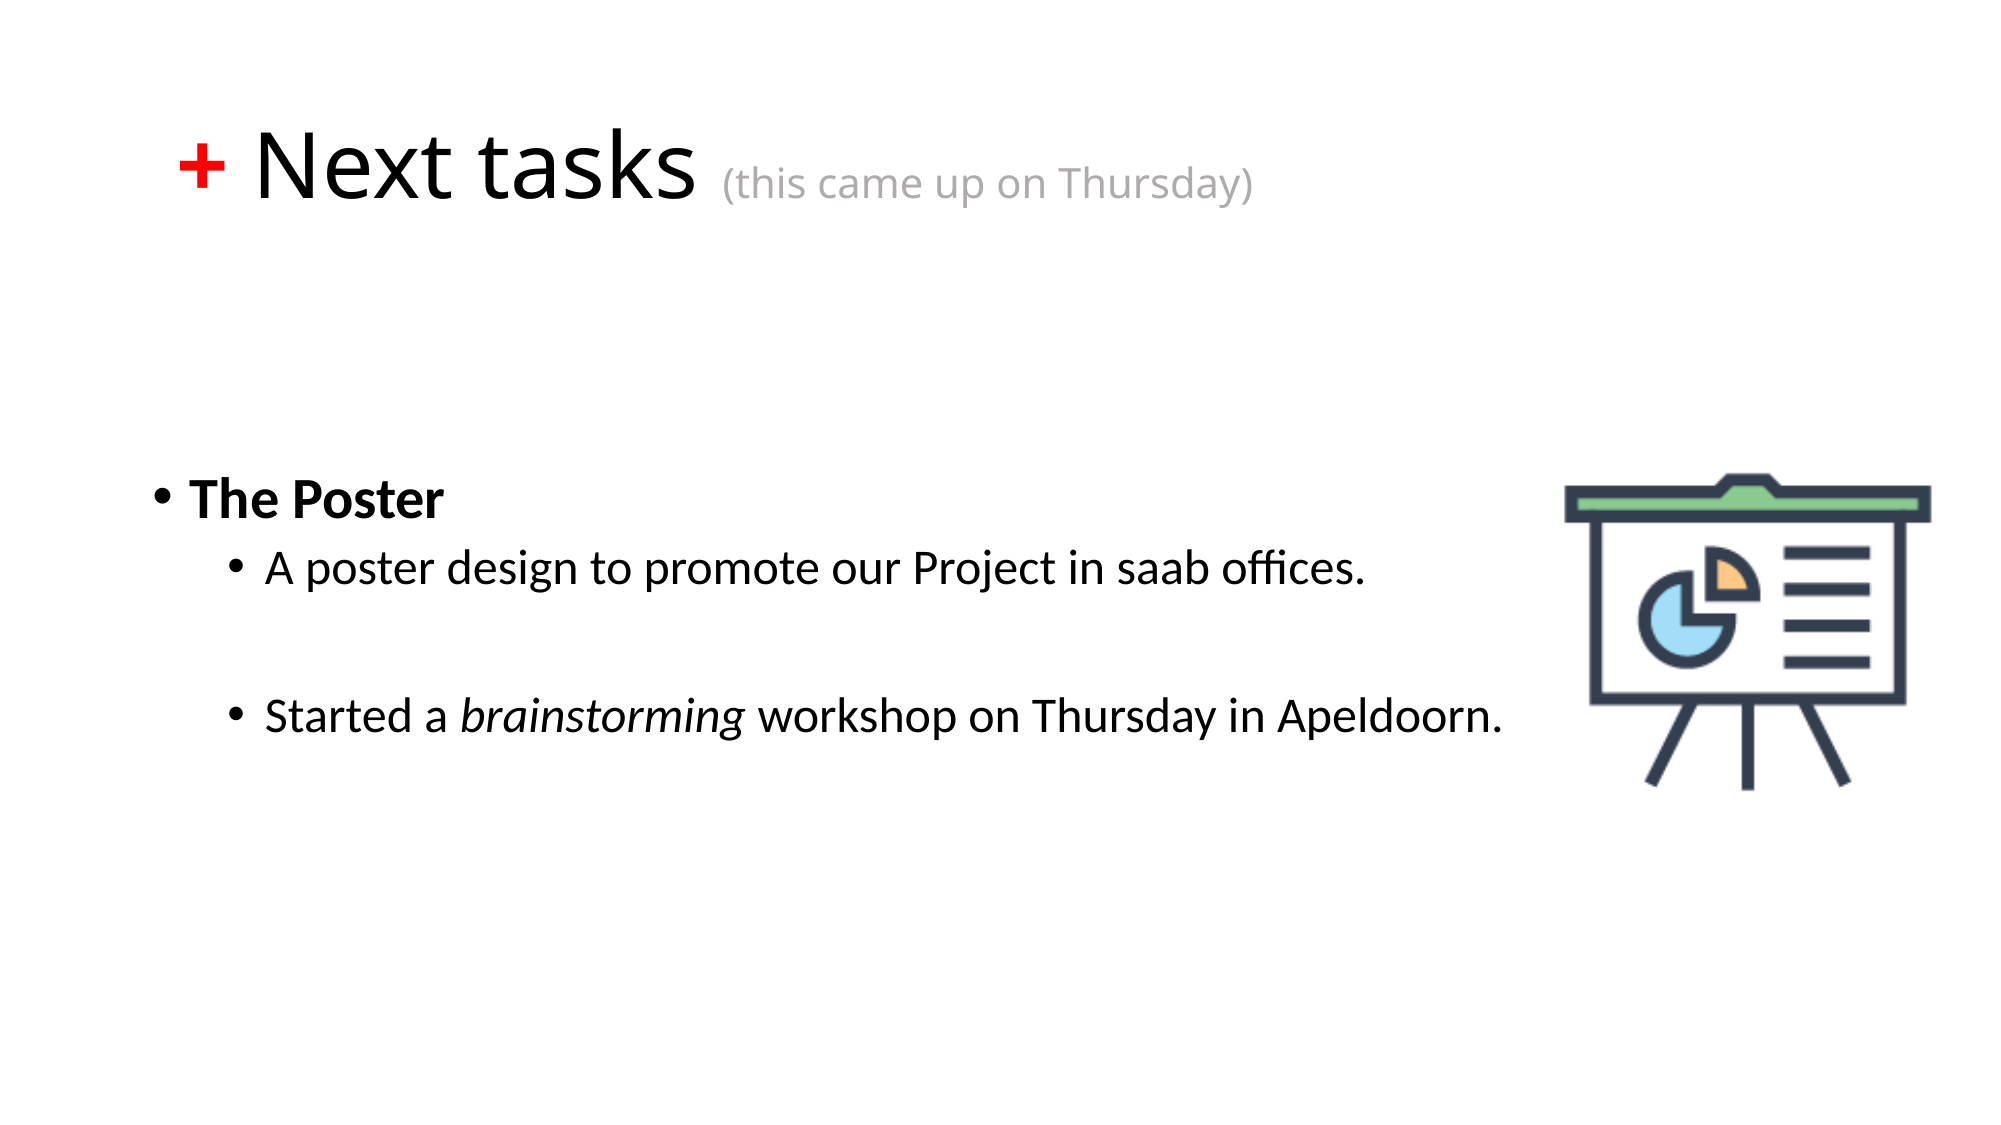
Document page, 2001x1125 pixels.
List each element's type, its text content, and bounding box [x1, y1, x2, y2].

list The Poster A poster design to promote our Project in saab offices. Started a brainstorming workshop on Thursday in Apeldoorn. [137, 460, 1863, 1125]
picture [1563, 447, 1934, 818]
title + Next tasks (this came up on Thursday) [137, 59, 1863, 278]
